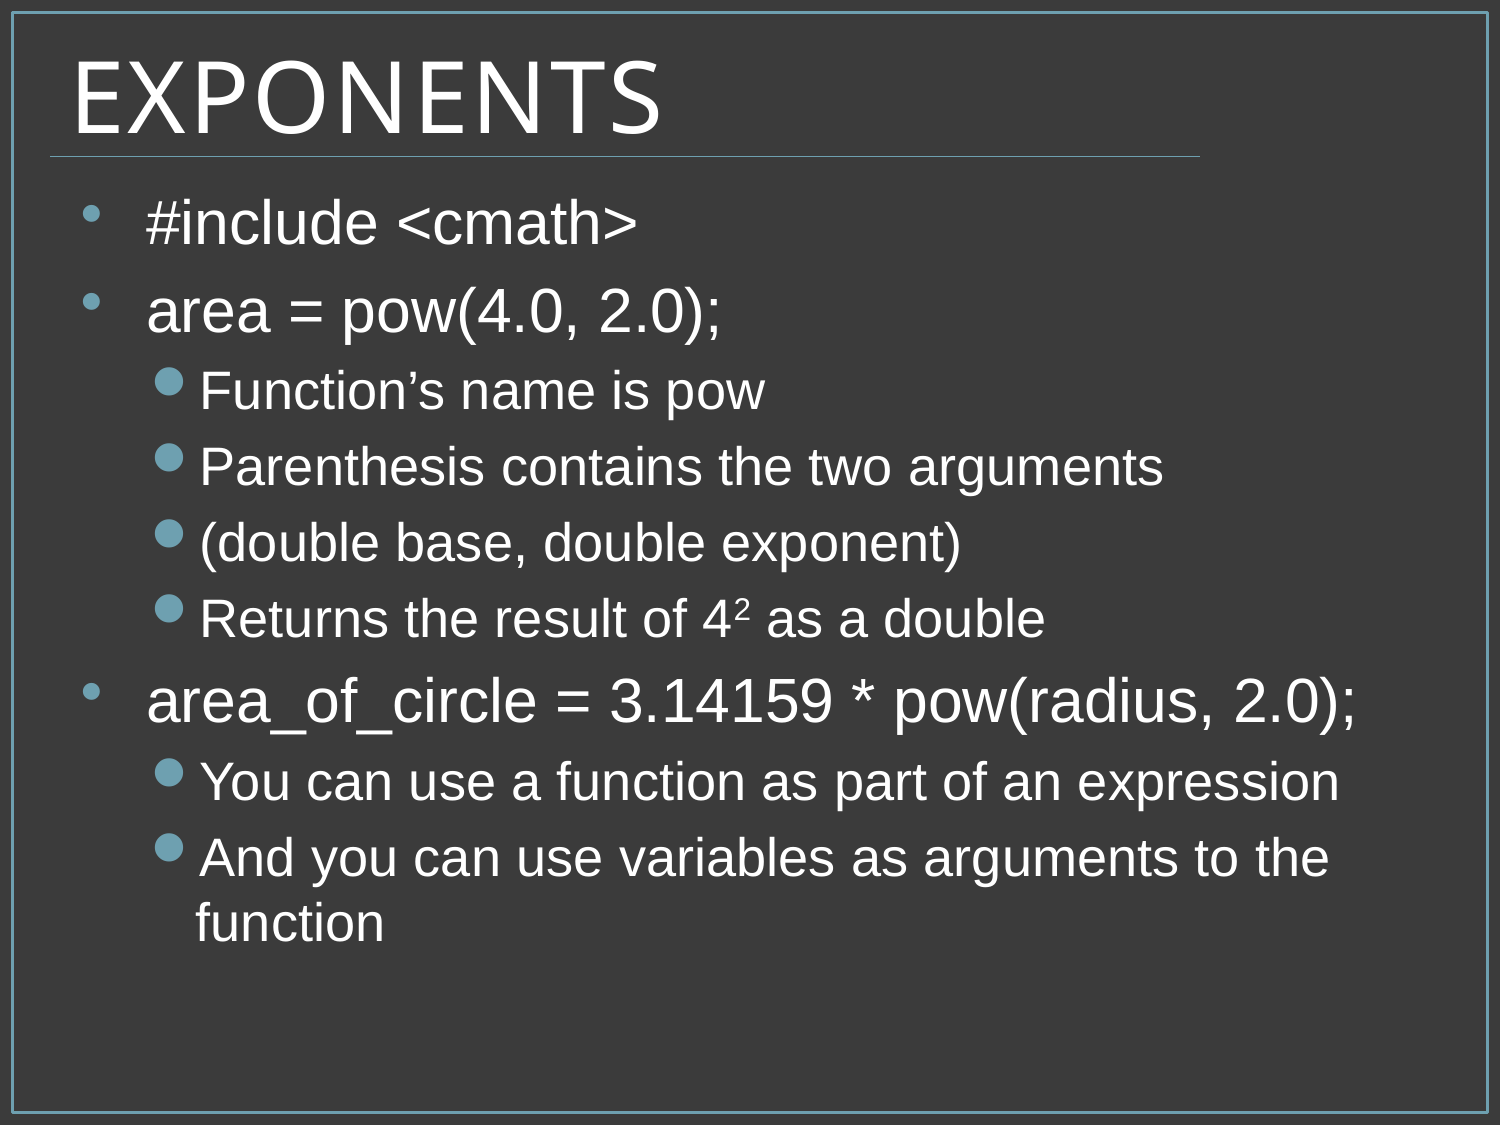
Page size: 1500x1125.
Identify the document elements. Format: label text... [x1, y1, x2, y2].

title Exponents [54, 0, 1405, 188]
list #include <cmath> area = pow(4.0, 2.0); Function’s name is pow Parenthesis contains the two arguments (double base, double exponent) Returns the result of 42 as a double area_of_circle = 3.14159 * pow(radius, 2.0); You can use a function as part of an expression And you can use variables as arguments to the function [62, 174, 1438, 1075]
